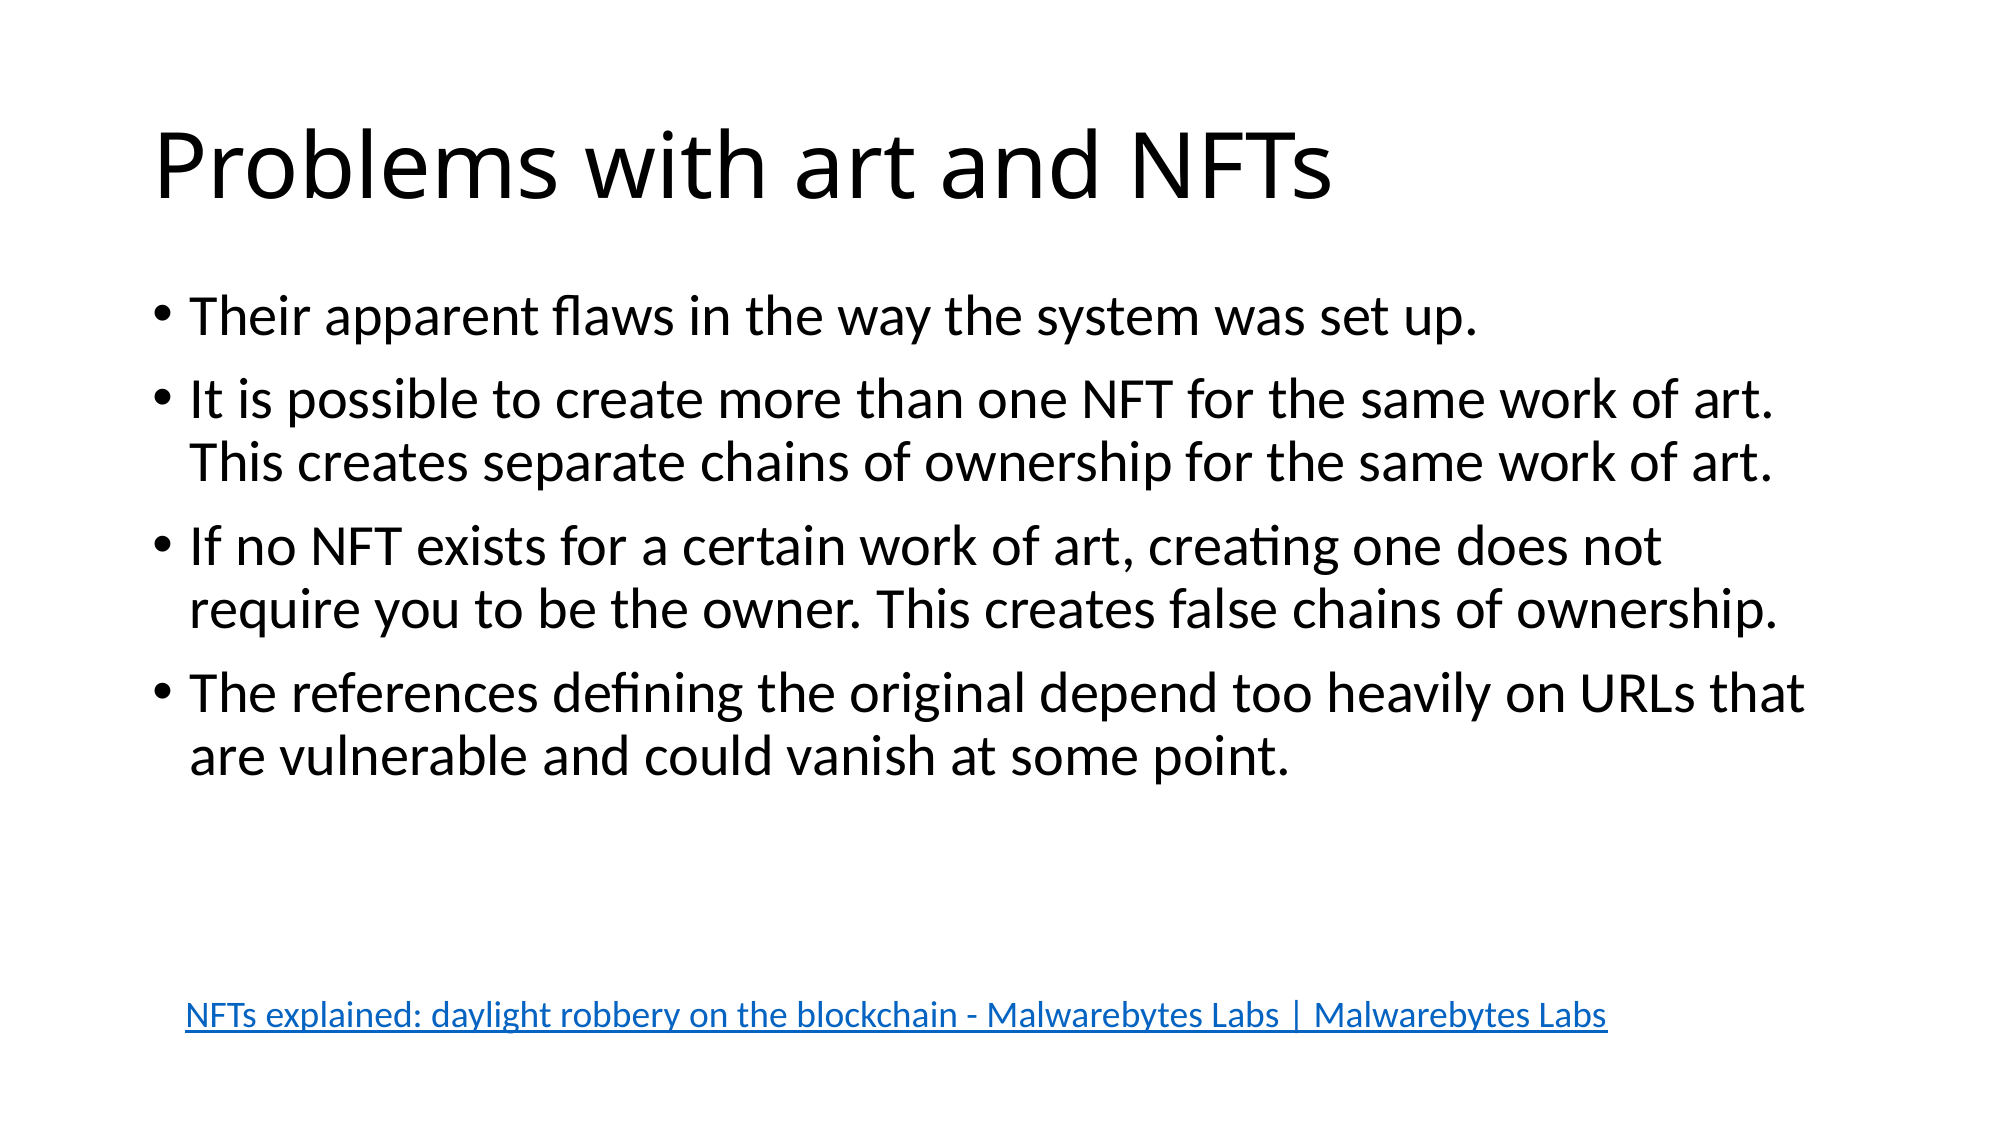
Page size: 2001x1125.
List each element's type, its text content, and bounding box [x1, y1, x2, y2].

title Problems with art and NFTs [137, 59, 1863, 277]
list Their apparent flaws in the way the system was set up. It is possible to create more than one NFT for the same work of art. This creates separate chains of ownership for the same work of art. If no NFT exists for a certain work of art, creating one does not require you to be the owner. This creates false chains of ownership. The references defining the original depend too heavily on URLs that are vulnerable and could vanish at some point. [137, 277, 1863, 992]
text_box NFTs explained: daylight robbery on the blockchain - Malwarebytes Labs | Malwarebytes Labs [170, 982, 1750, 1043]
